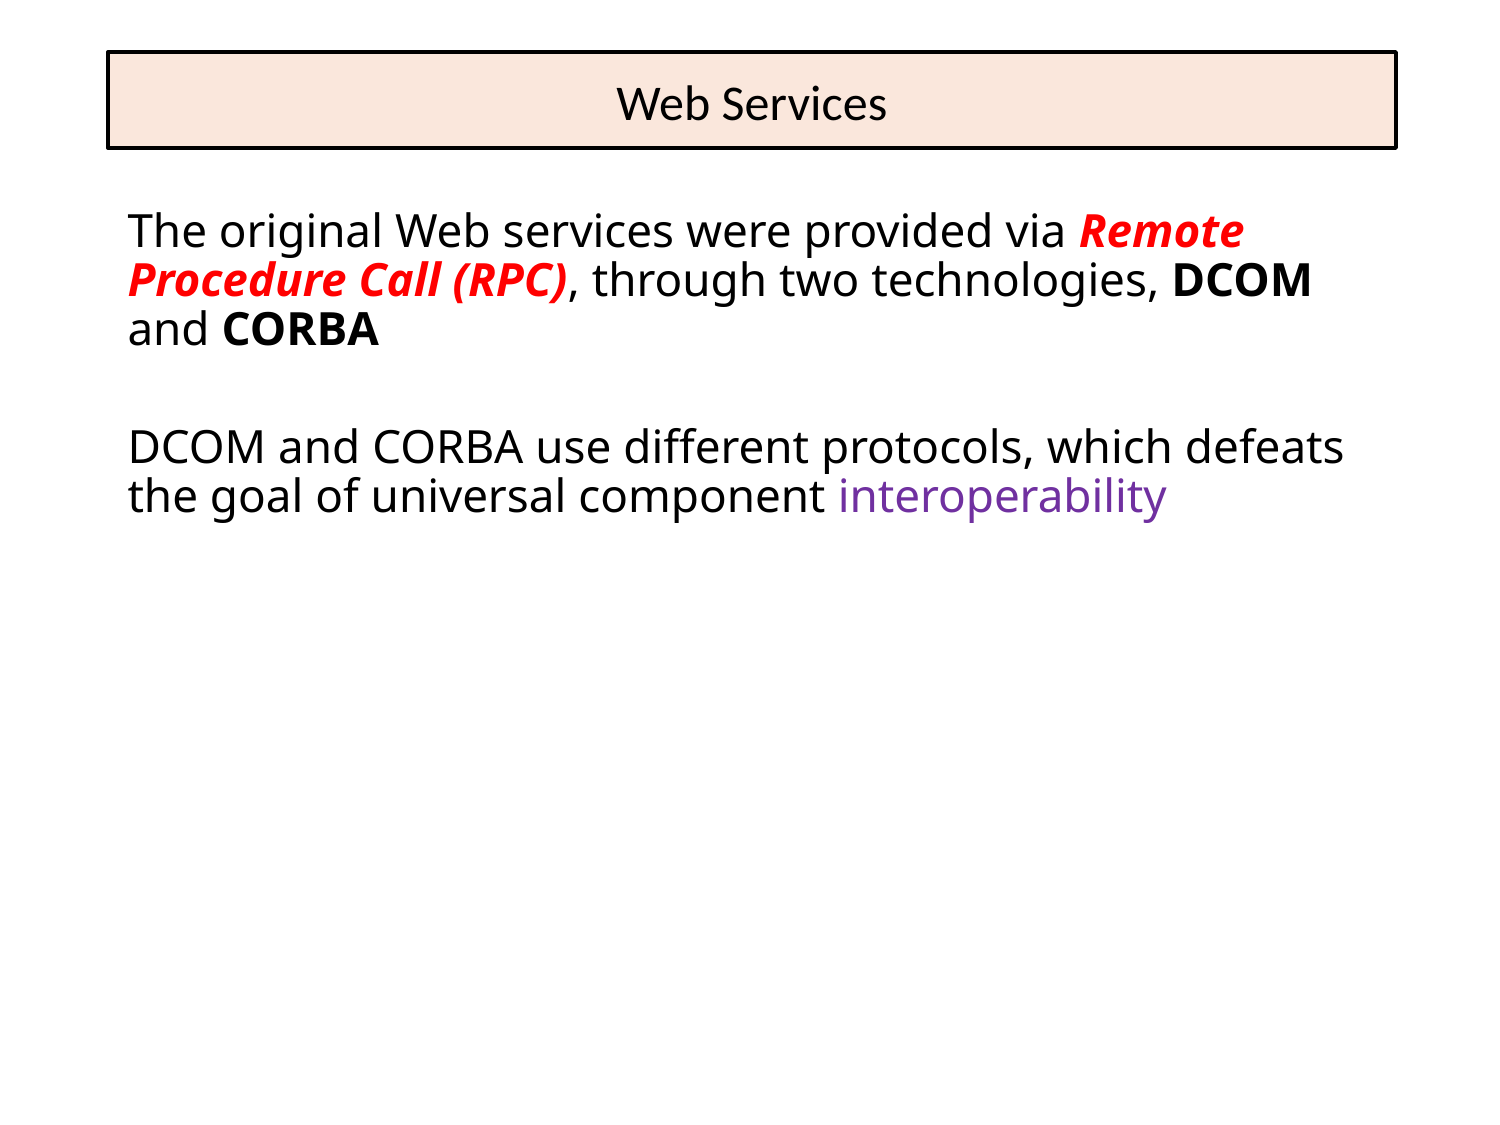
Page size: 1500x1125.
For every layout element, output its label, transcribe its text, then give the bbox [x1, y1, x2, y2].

list The original Web services were provided via Remote Procedure Call (RPC), through two technologies, DCOM and CORBA DCOM and CORBA use different protocols, which defeats the goal of universal component interoperability [112, 200, 1388, 875]
title Web Services [106, 50, 1398, 150]
